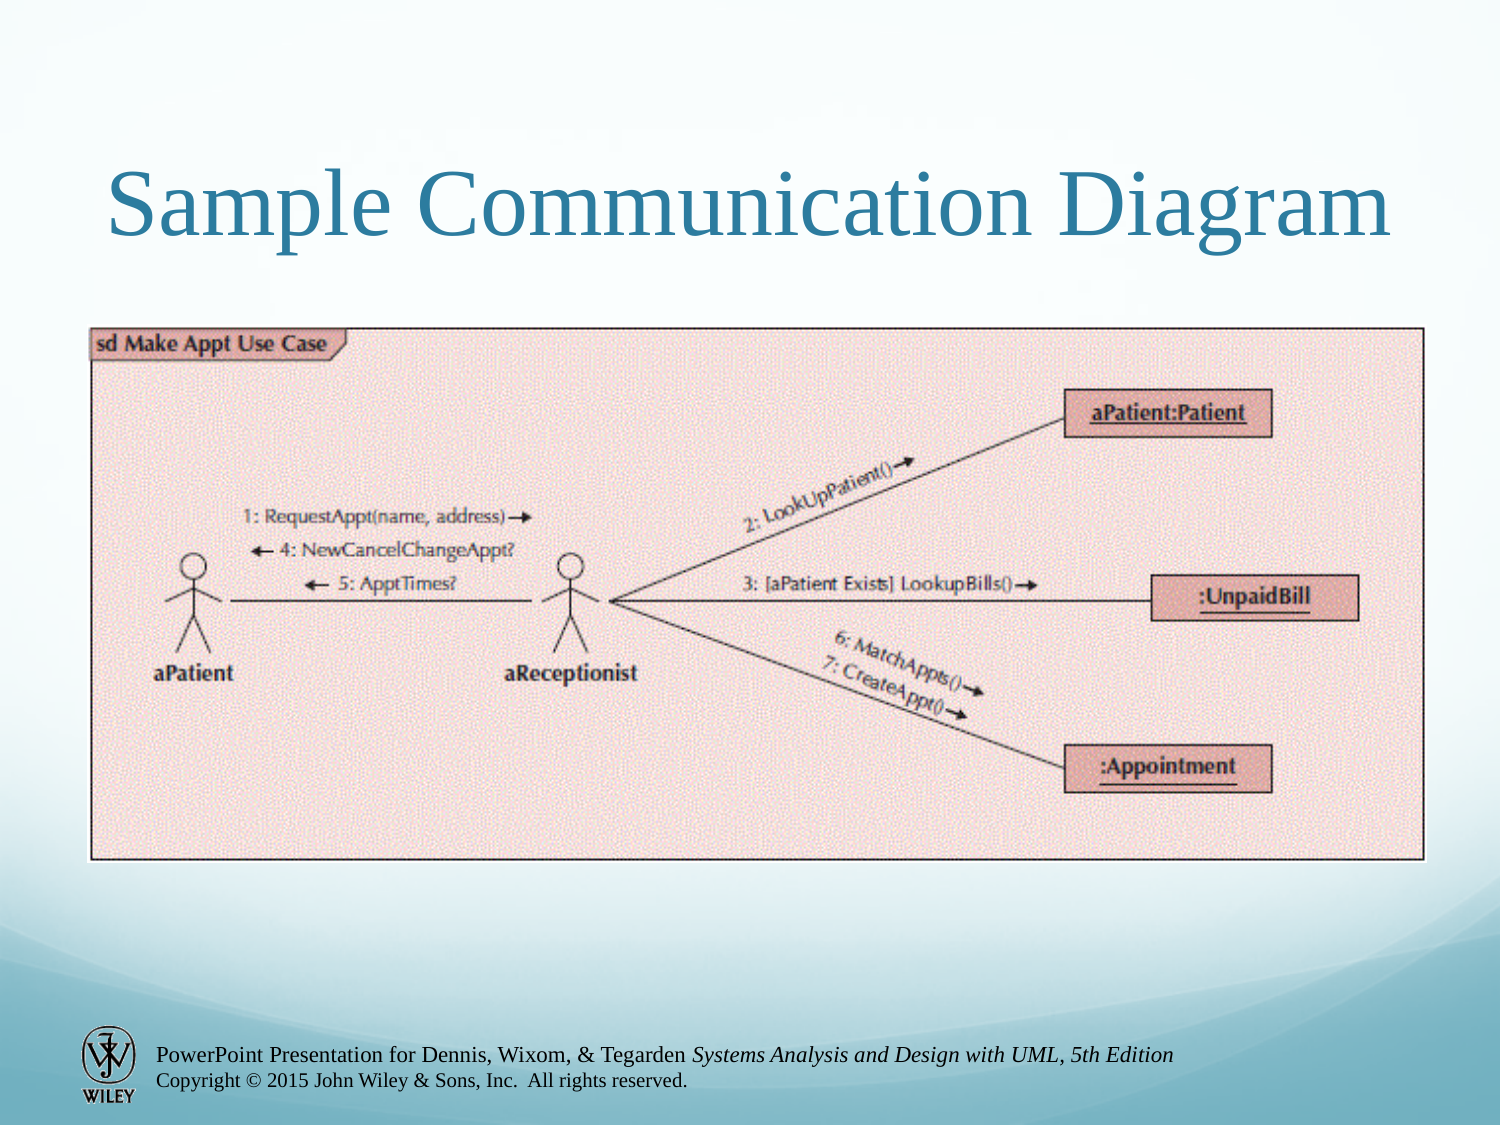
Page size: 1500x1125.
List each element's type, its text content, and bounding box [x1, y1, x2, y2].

picture [78, 1024, 138, 1105]
title Sample Communication Diagram [89, 37, 1410, 263]
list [86, 324, 1427, 863]
